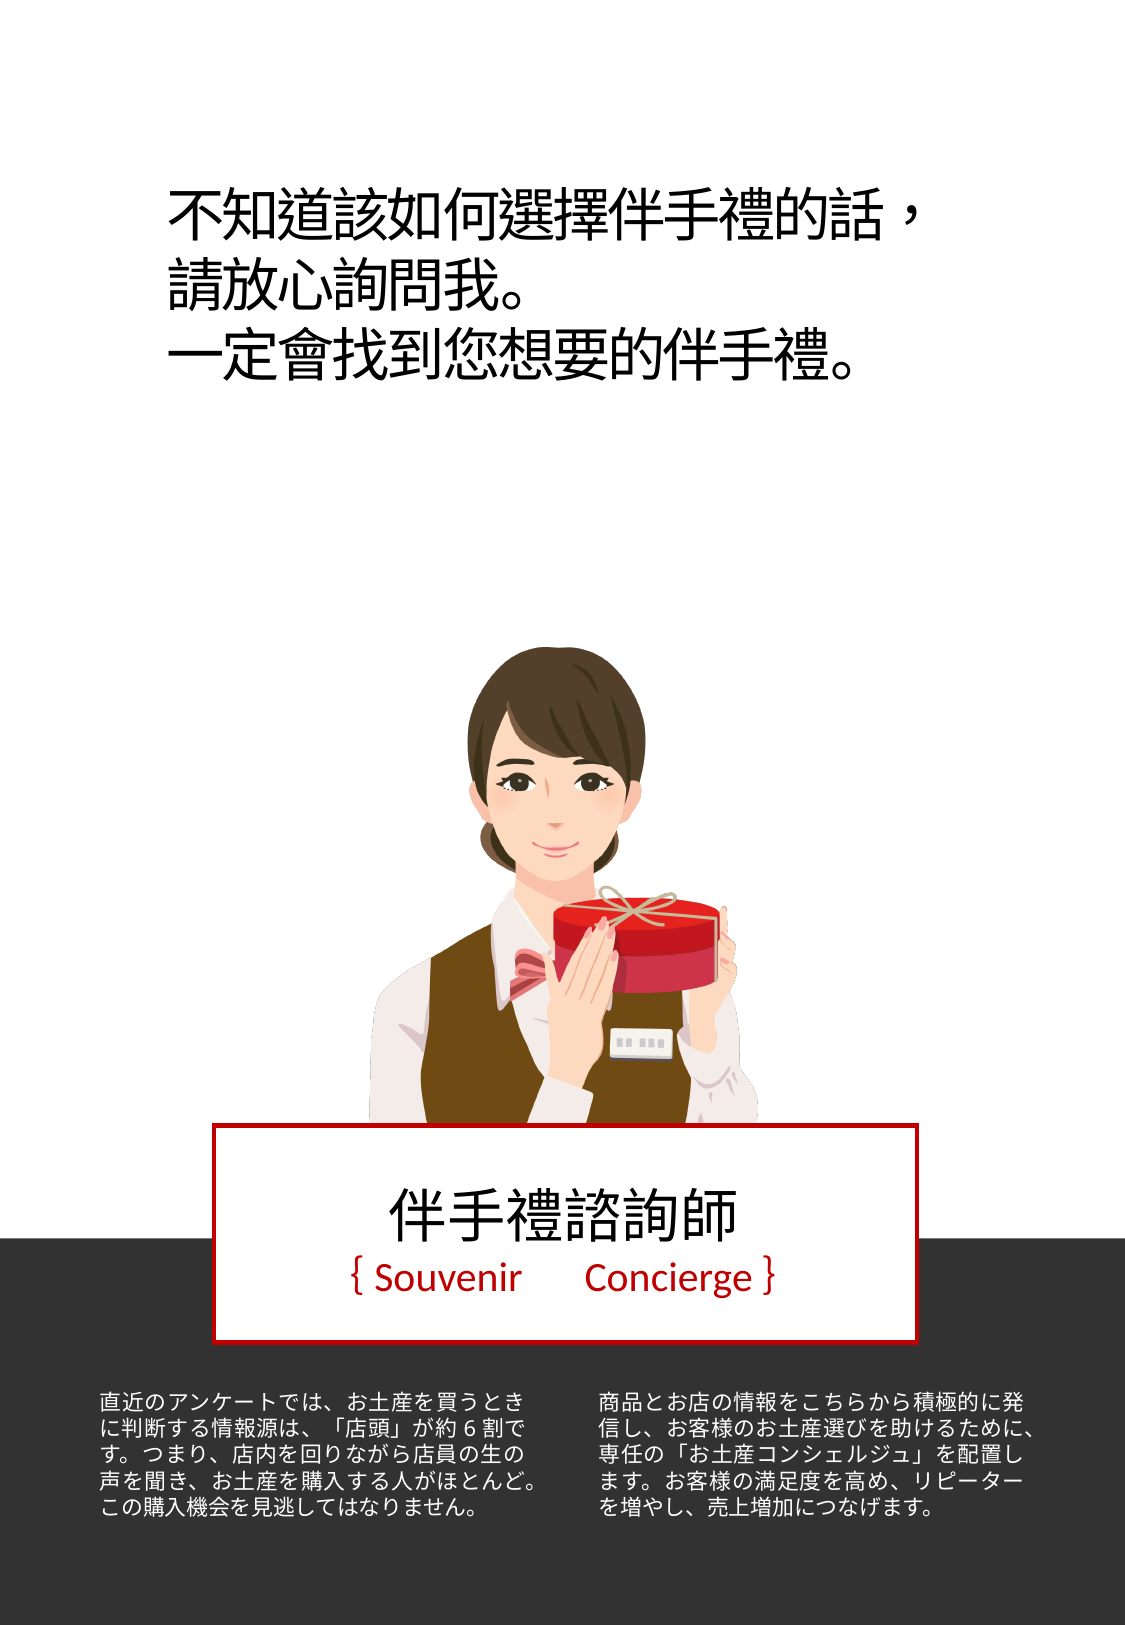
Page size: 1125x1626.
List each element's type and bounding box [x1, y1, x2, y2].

text_box [0, 170, 1125, 1625]
